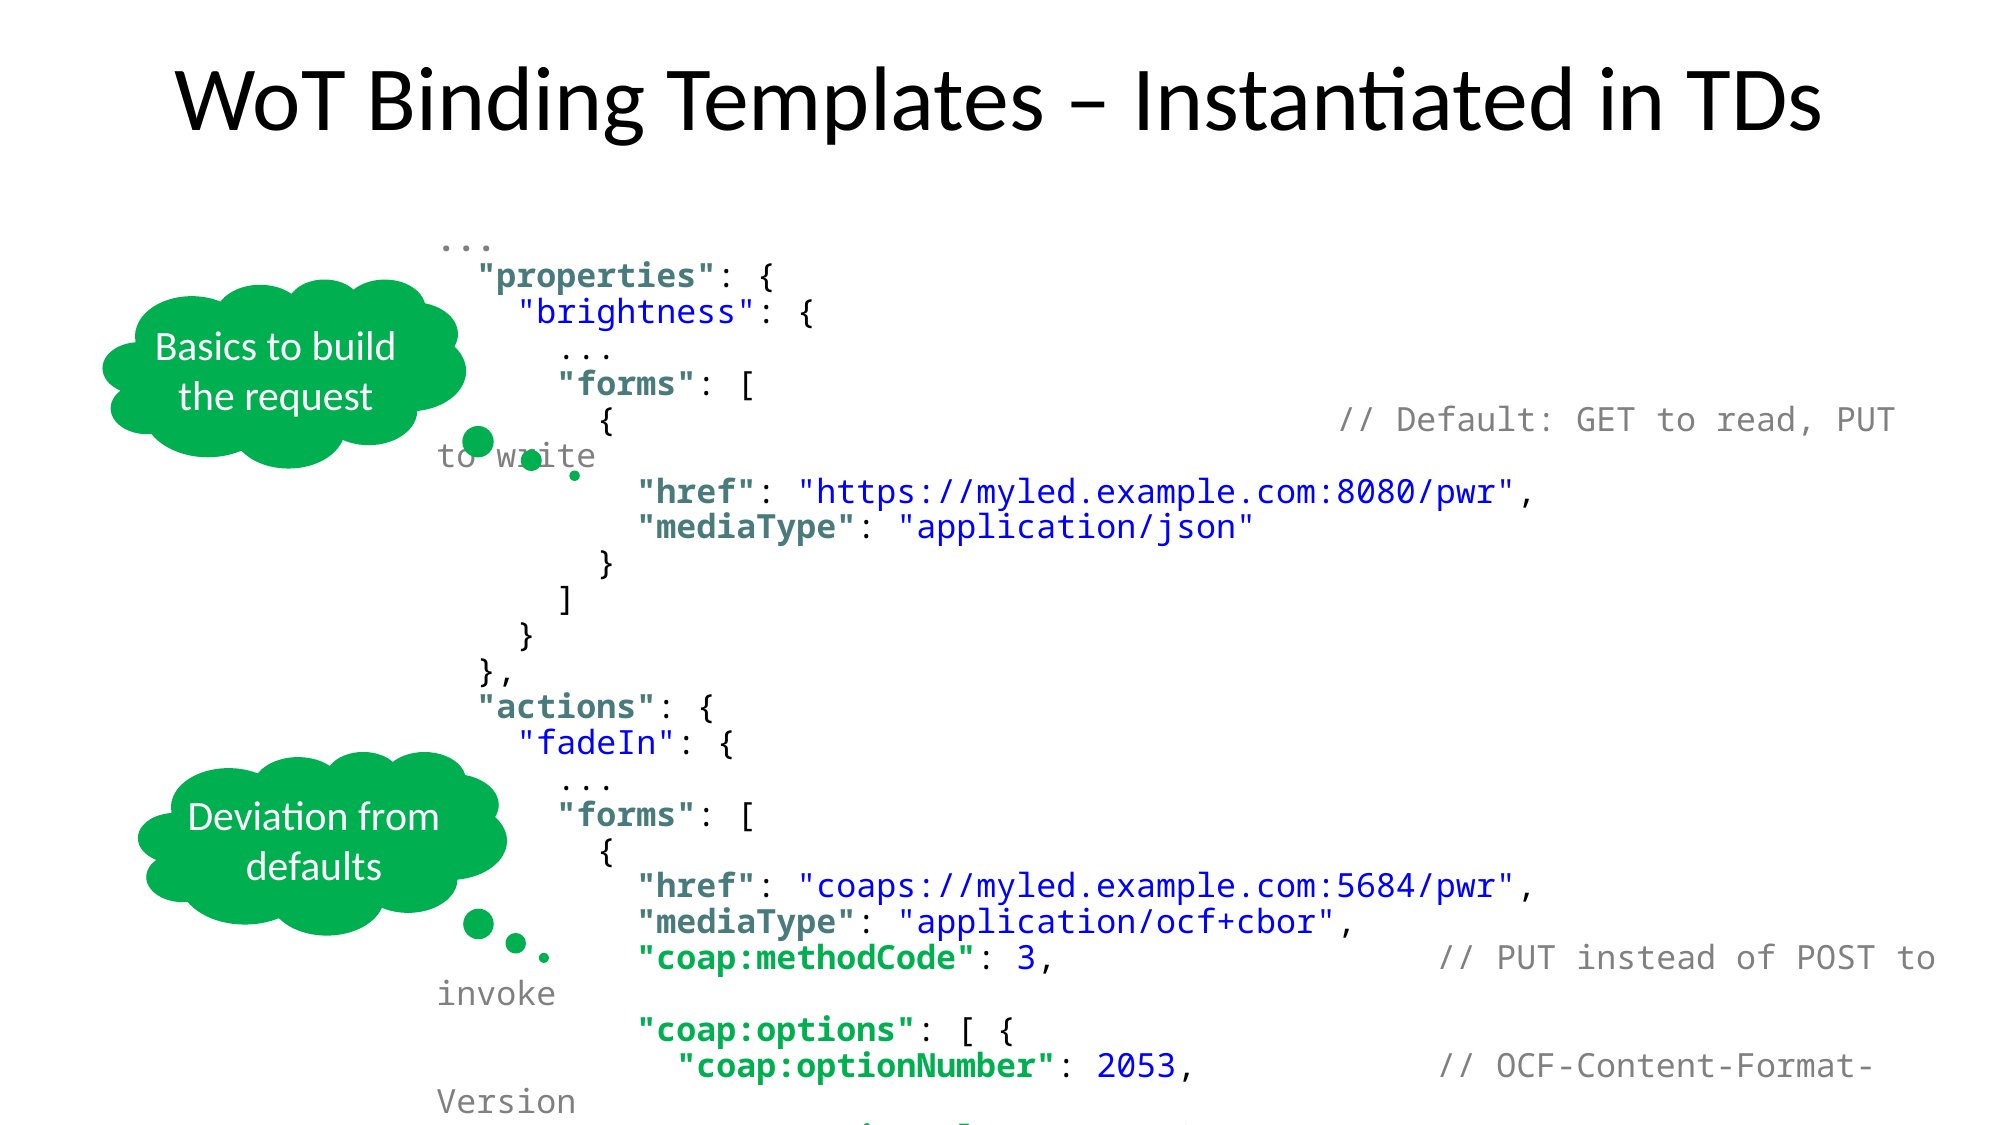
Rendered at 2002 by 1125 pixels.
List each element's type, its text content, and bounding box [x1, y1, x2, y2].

text_box Basics to build the request [518, 447, 544, 474]
text_box Deviation from defaults [503, 930, 528, 956]
text_box Deviation from defaults [461, 906, 496, 942]
text_box Basics to build the request [460, 423, 496, 460]
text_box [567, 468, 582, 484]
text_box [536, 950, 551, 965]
title WoT Binding Templates – Instantiated in TDs [0, 0, 2001, 188]
text_box ... "properties": { "brightness": { ... "forms": [ { // Default: GET to read, PUT to write "href": "https://myled.example.com:8080/pwr", "mediaType": "application/json" } ] } }, "actions": { "fadeIn": { ... "forms": [ { "href": "coaps://myled.example.com:5684/pwr", "mediaType": "application/ocf+cbor", "coap:methodCode": 3, // PUT instead of POST to invoke "coap:options": [ { "coap:optionNumber": 2053, // OCF-Content-Format-Version "coap:optionValue": "1.1.0" } ] } ] [421, 215, 1964, 1125]
text_box Basics to build the request [100, 277, 469, 471]
text_box Deviation from defaults [135, 749, 510, 938]
